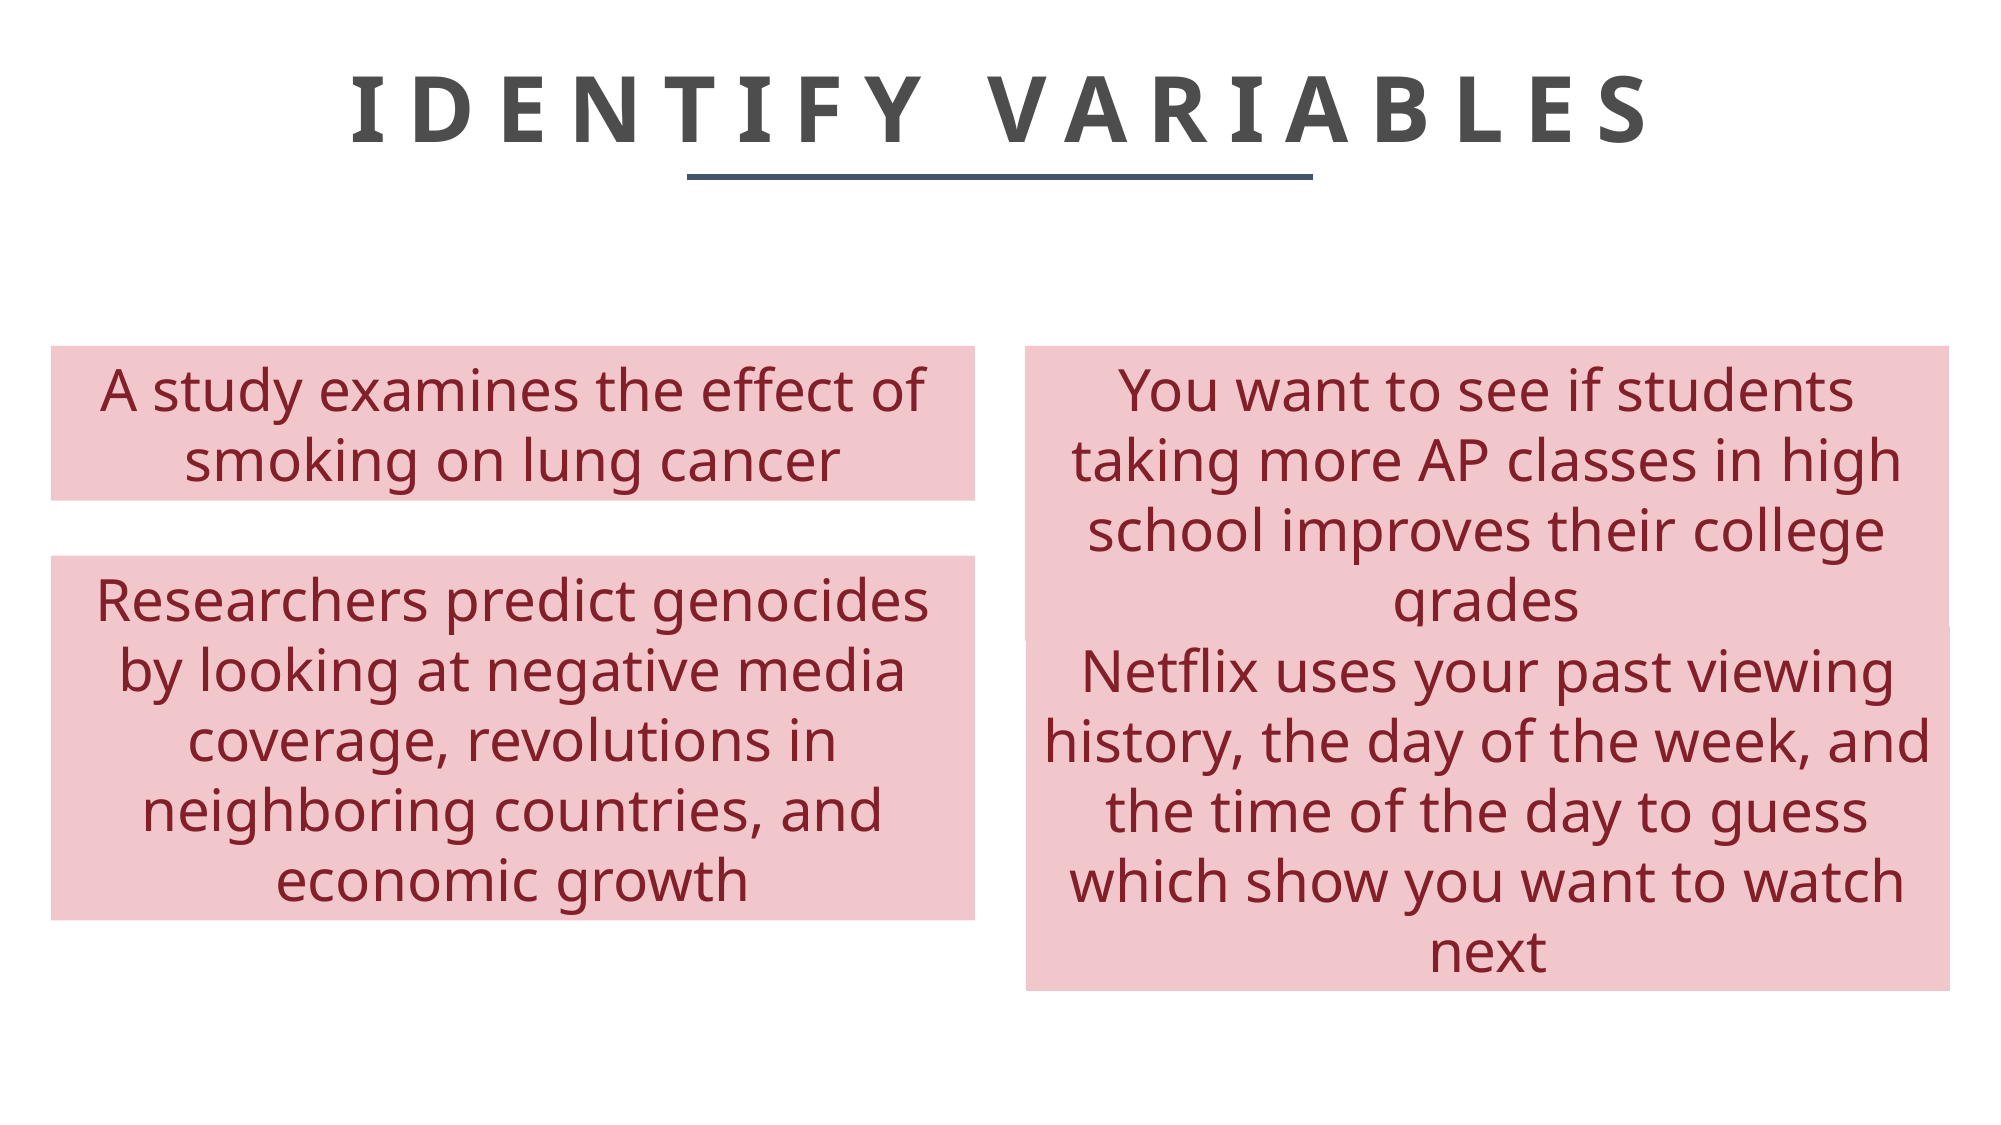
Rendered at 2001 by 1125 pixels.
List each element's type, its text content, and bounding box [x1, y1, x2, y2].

text_box Researchers predict genocides by looking at negative media coverage, revolutions in neighboring countries, and economic growth [50, 555, 975, 921]
text_box You want to see if students taking more AP classes in high school improves their college grades [1024, 345, 1949, 641]
text_box A study examines the effect of smoking on lung cancer [50, 345, 975, 501]
text_box Netflix uses your past viewing history, the day of the week, and the time of the day to guess which show you want to watch next [1025, 626, 1950, 991]
title IDENTIFY VARIABLES [137, 25, 1863, 175]
